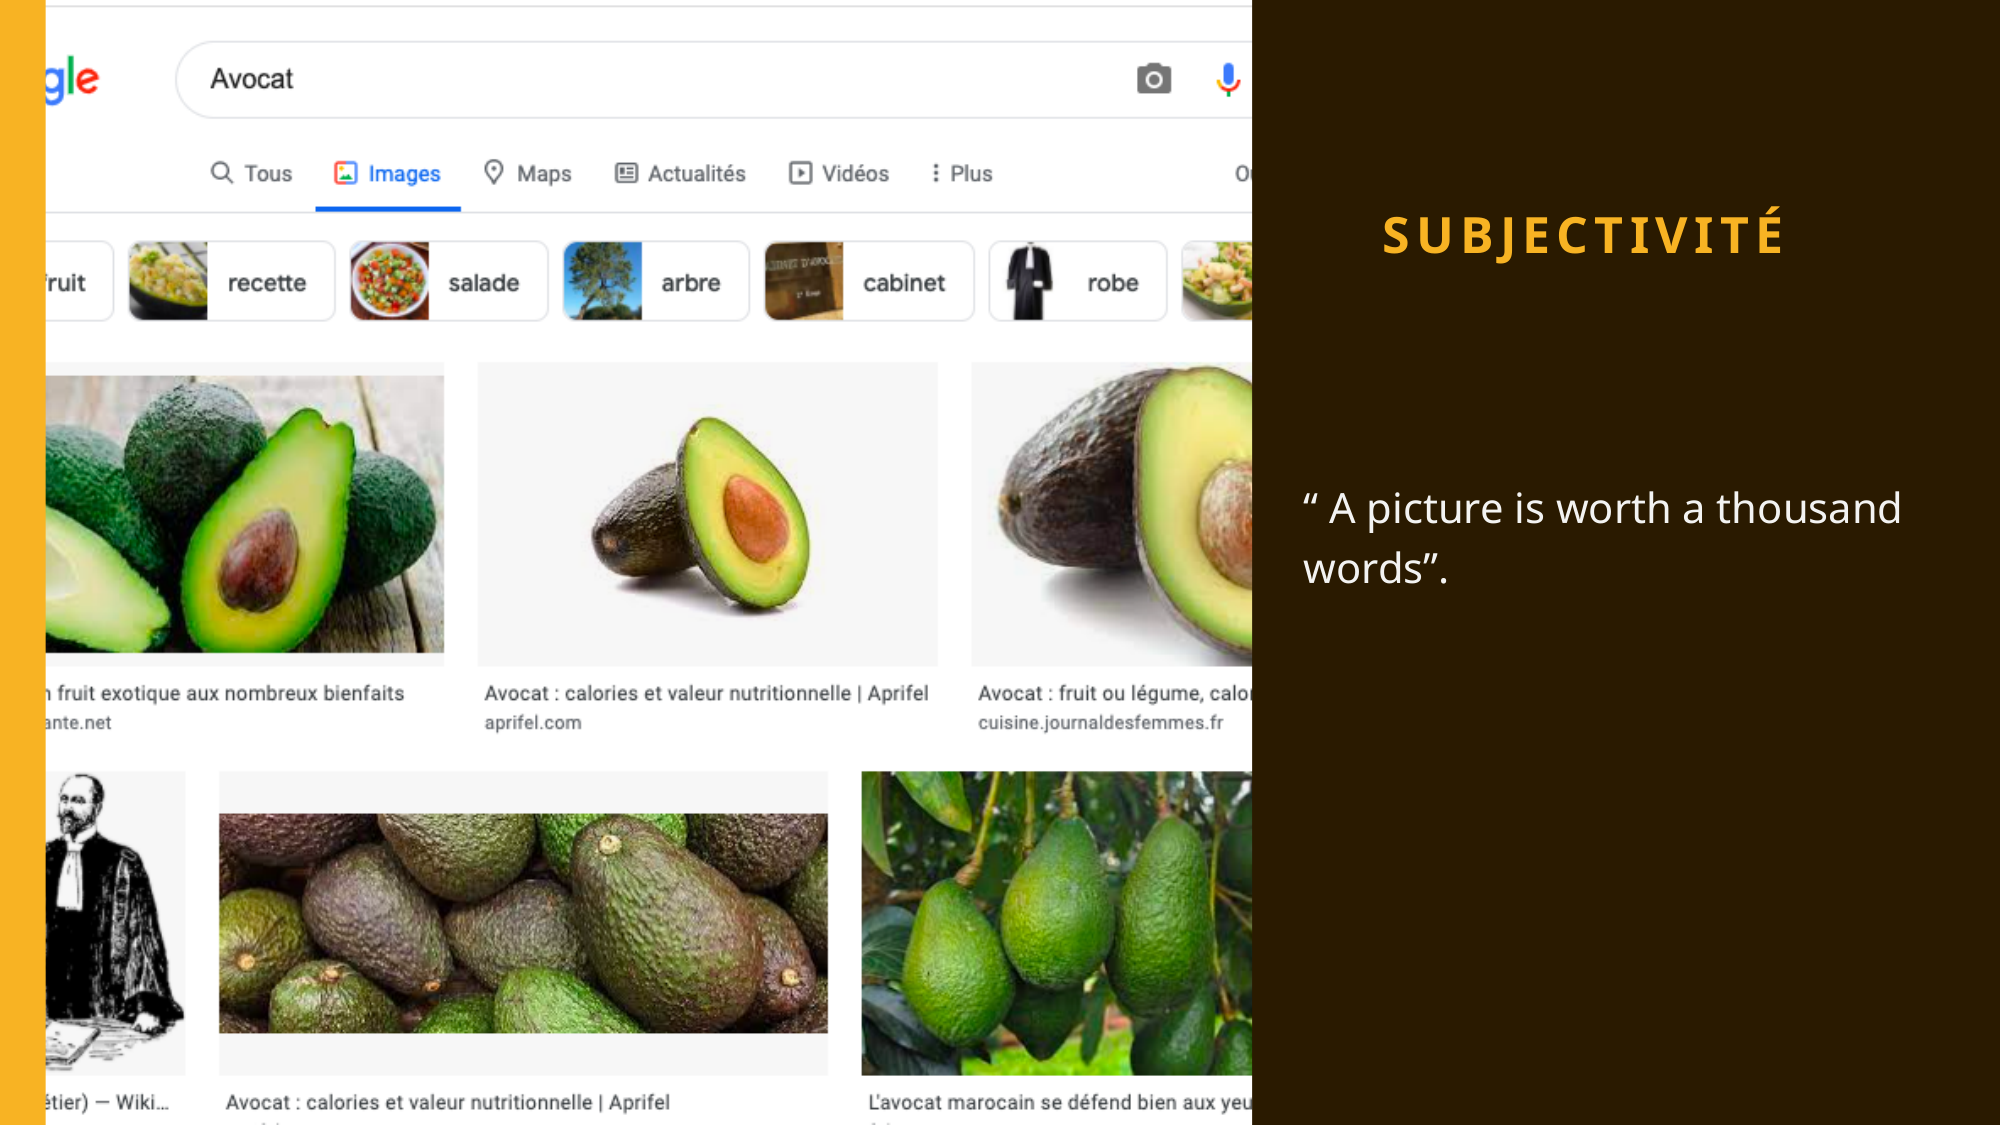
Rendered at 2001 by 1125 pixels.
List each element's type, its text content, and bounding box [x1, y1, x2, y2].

picture [45, 0, 1253, 1125]
title Subjectivité [1367, 75, 1875, 272]
list “ A picture is worth a thousand words”. [1288, 388, 1955, 1072]
